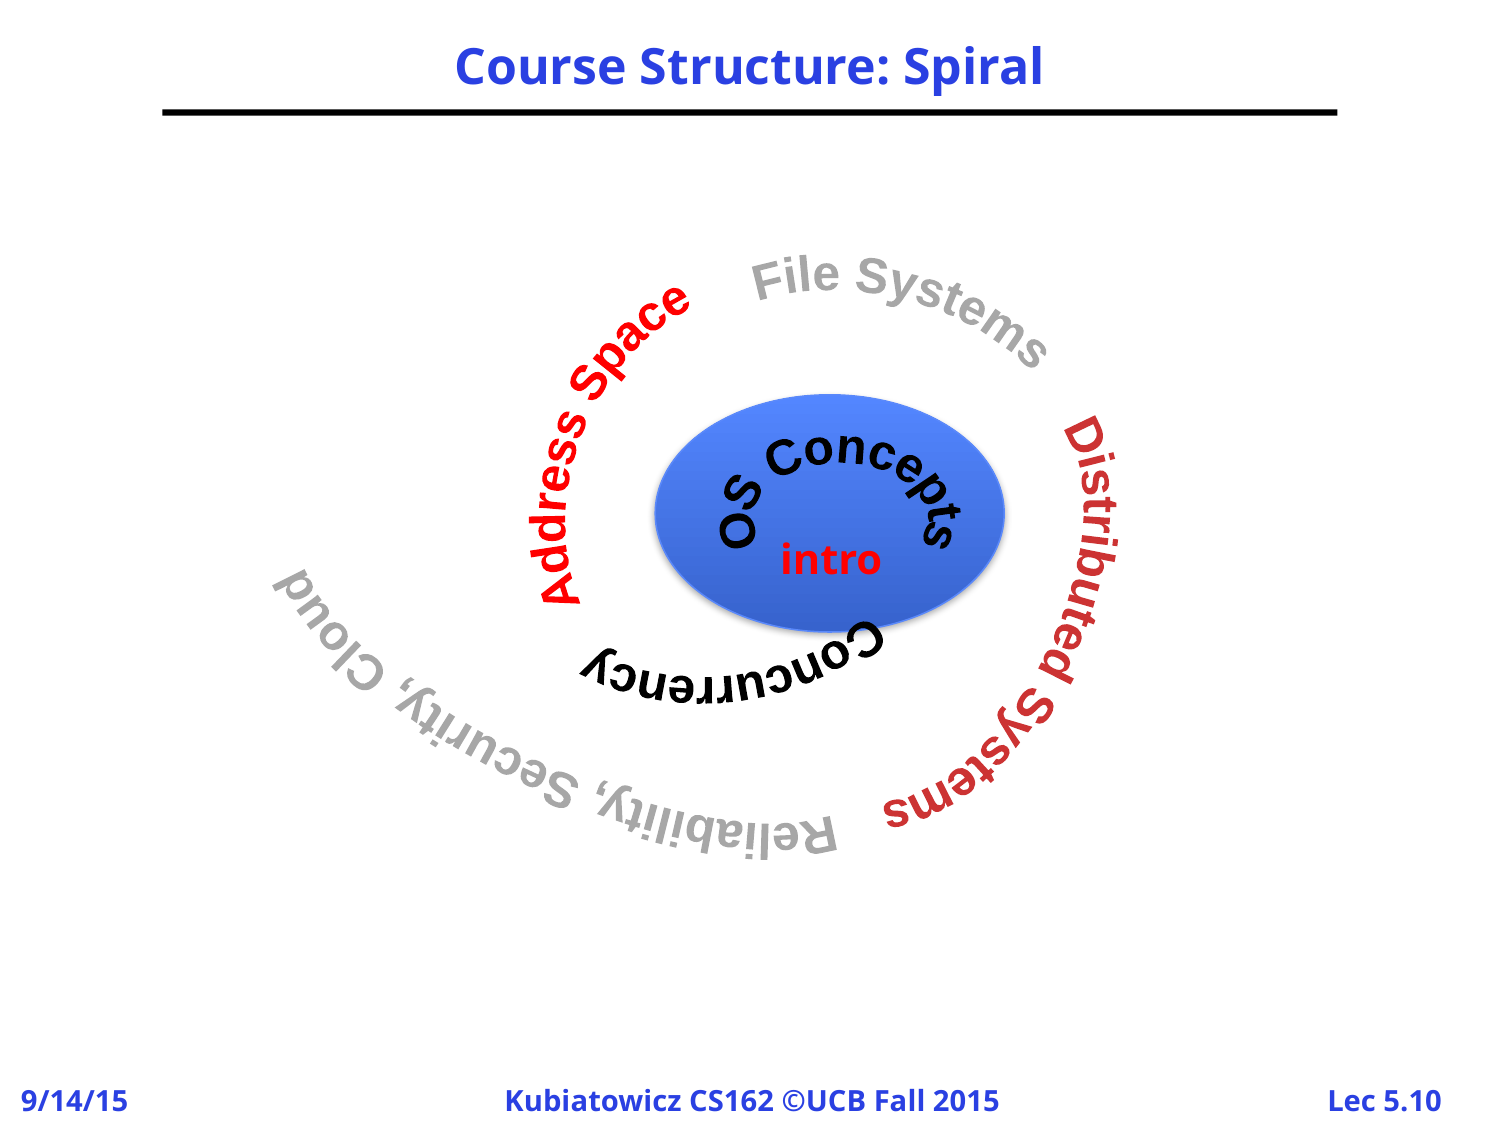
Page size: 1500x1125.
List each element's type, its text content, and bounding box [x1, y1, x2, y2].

text_box [654, 394, 1005, 633]
title Course Structure: Spiral [162, 24, 1338, 113]
text_box intro [762, 525, 900, 590]
